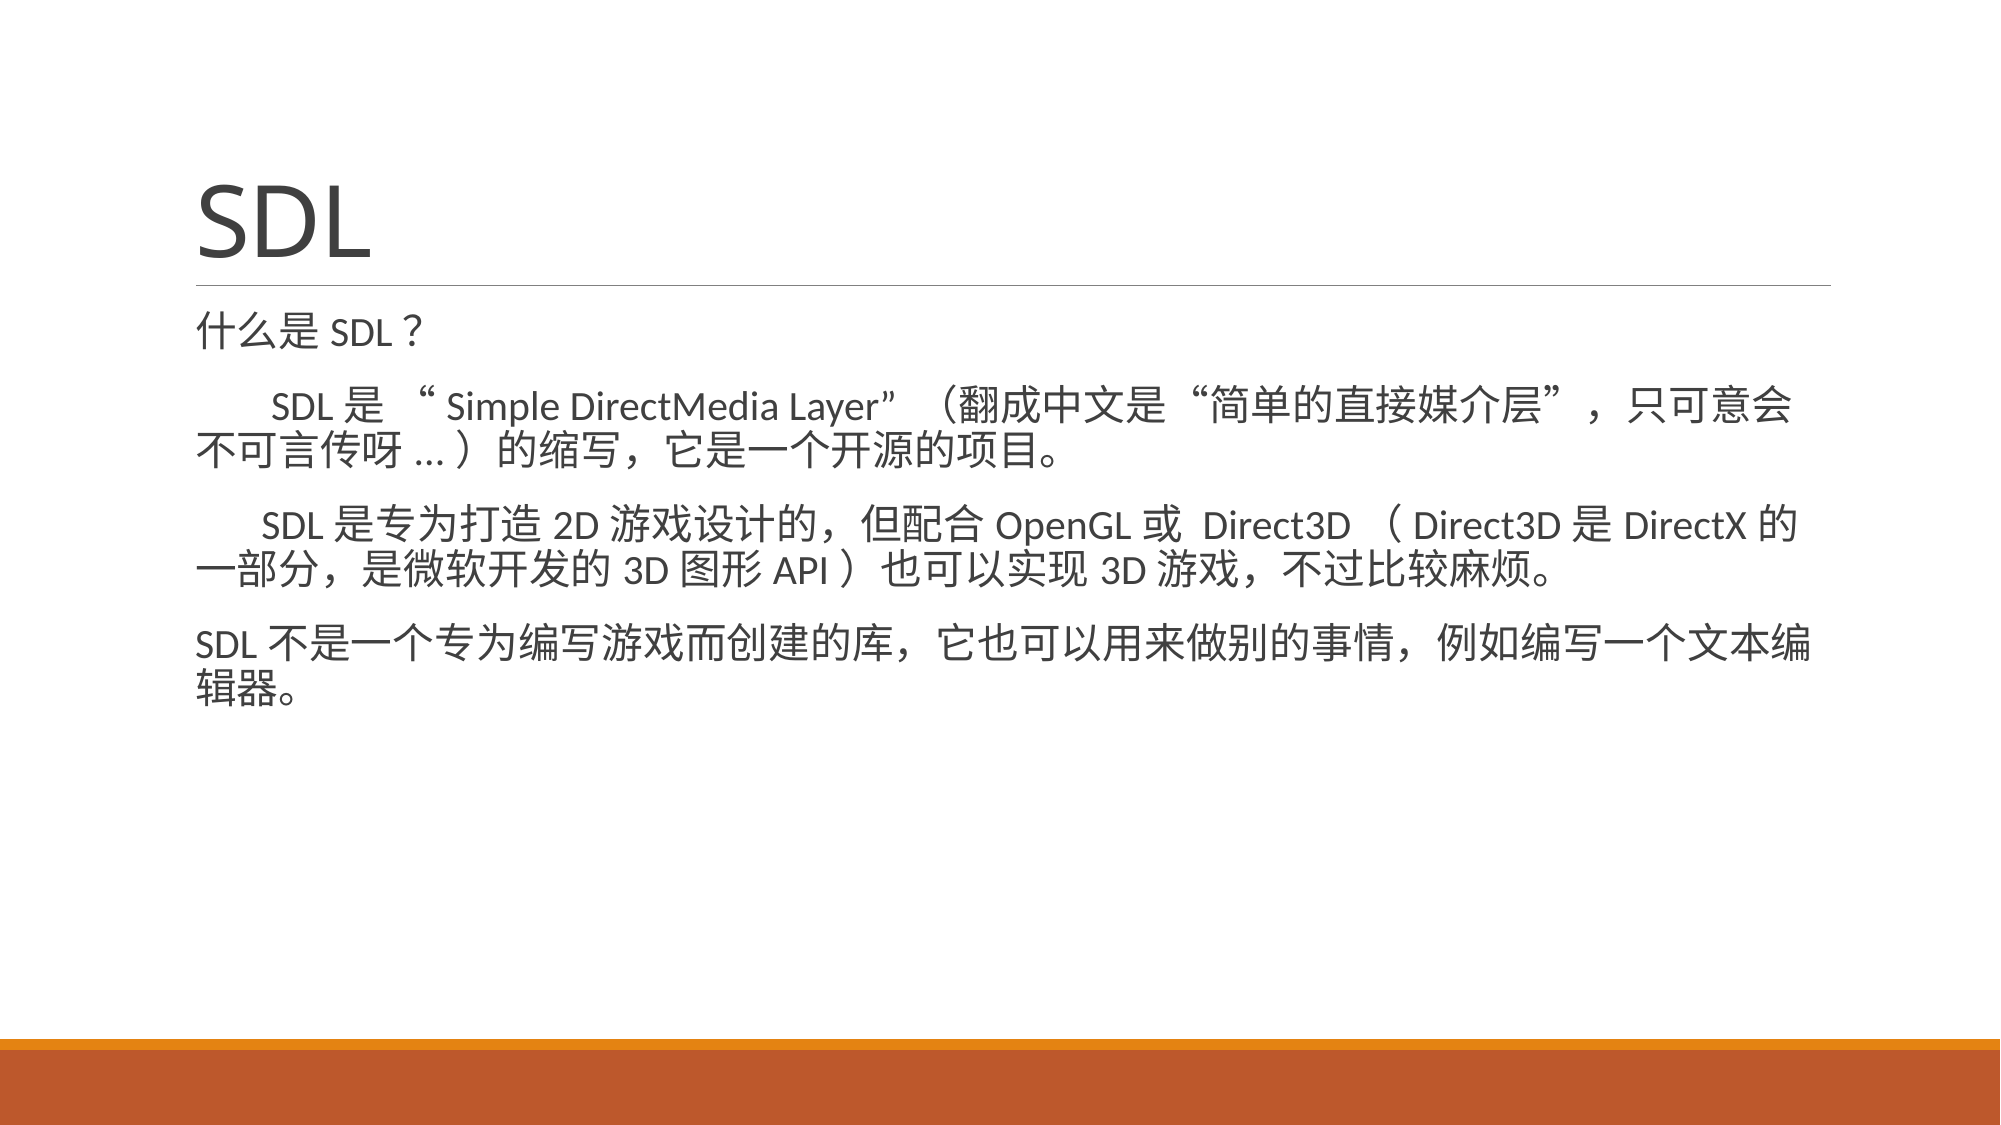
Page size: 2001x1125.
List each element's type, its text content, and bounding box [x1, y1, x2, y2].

list 什么是SDL？ SDL是 “Simple DirectMedia Layer” （翻成中文是“简单的直接媒介层”，只可意会不可言传呀...）的缩写，它是一个开源的项目。 SDL是专为打造2D游戏设计的，但配合OpenGL或 Direct3D（Direct3D是DirectX的一部分，是微软开发的3D图形API）也可以实现3D游戏，不过比较麻烦。 SDL不是一个专为编写游戏而创建的库，它也可以用来做别的事情，例如编写一个文本编辑器。 [180, 302, 1830, 846]
title SDL [180, 47, 1830, 285]
